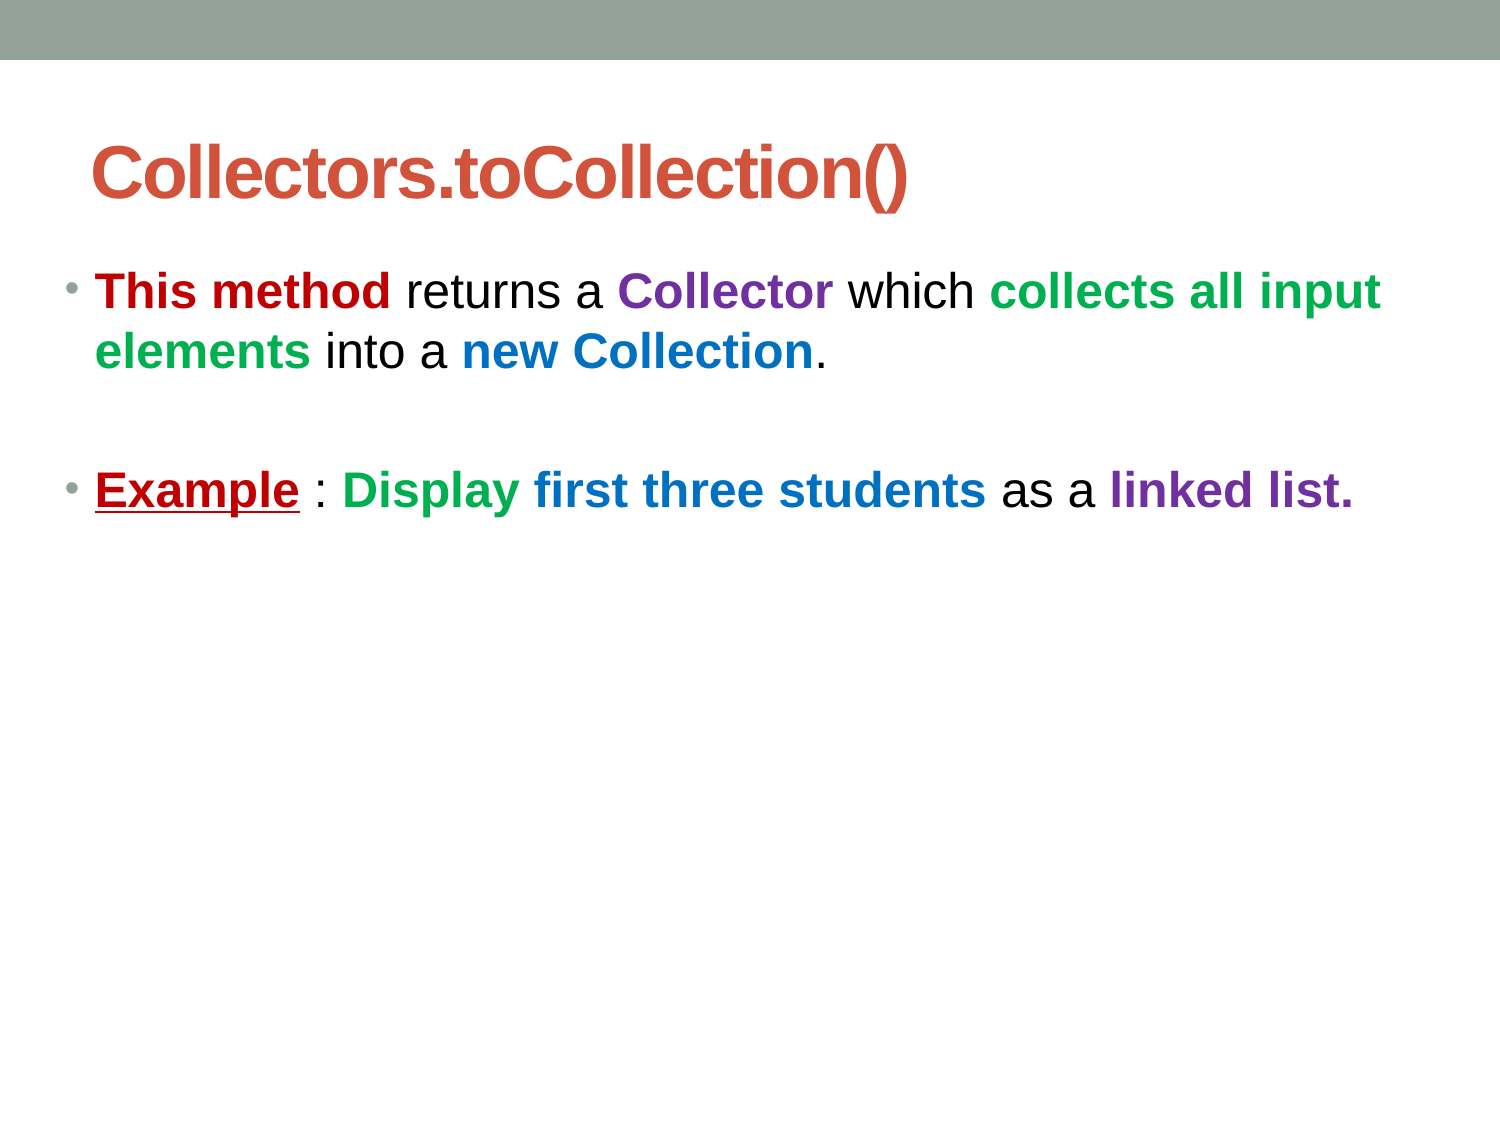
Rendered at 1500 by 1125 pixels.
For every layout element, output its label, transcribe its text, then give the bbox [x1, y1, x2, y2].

list This method returns a Collector which collects all input elements into a new Collection. Example : Display first three students as a linked list. [49, 250, 1445, 1047]
title Collectors.toCollection() [75, 87, 1425, 250]
